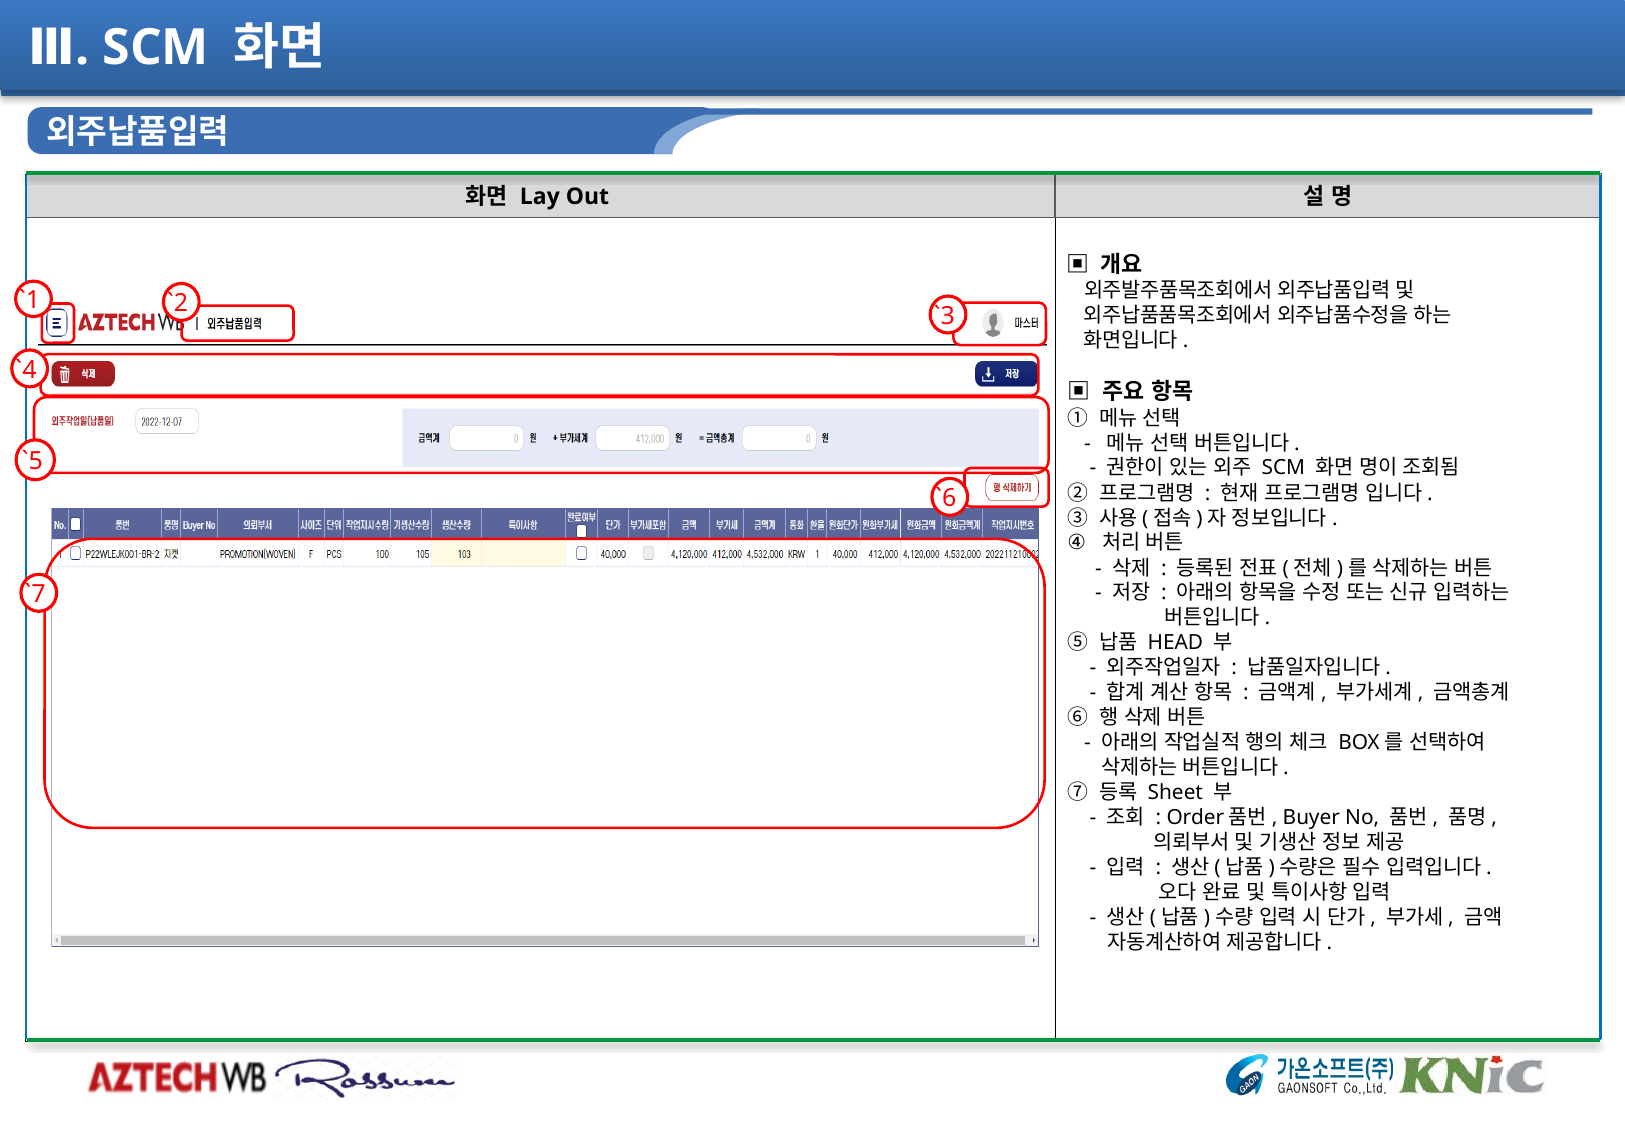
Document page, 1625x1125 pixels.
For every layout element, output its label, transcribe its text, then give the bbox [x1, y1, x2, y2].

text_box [27, 106, 1593, 156]
picture [1394, 1083, 1548, 1095]
text_box `4 [11, 352, 20, 384]
picture [1226, 1083, 1393, 1096]
text_box `5 [16, 448, 20, 472]
text_box ▣ 개요 외주발주품목조회에서 외주납품입력 및 외주납품품목조회에서 외주납품수정을 하는 화면입니다. ▣ 주요 항목 ① 메뉴 선택 - 메뉴 선택 버튼입니다. - 권한이 있는 외주 SCM 화면 명이 조회됨 ② 프로그램명 : 현재 프로그램명 입니다. ③ 사용(접속)자 정보입니다. ④ ·처리 버튼 - 삭제 : 등록된 전표(전체)를 삭제하는 버튼 - 저장 : 아래의 항목을 수정 또는 신규 입력하는 버튼입니다. ⑤ 납품 HEAD 부 - 외주작업일자 : 납품일자입니다. - 합계 계산 항목 : 금액계, 부가세계, 금액총계 ⑥ 행 삭제 버튼 - 아래의 작업실적 행의 체크 BOX를 선택하여 삭제하는 버튼입니다. ⑦ 등록 Sheet 부 - 조회 : Order품번, Buyer No, 품번, 품명, 의뢰부서 및 기생산 정보 제공 - 입력 : 생산(납품)수량은 필수 입력입니다. 오다 완료 및 특이사항 입력 - 생산(납품)수량 입력 시 단가, 부가세, 금액 자동계산하여 제공합니다. [1032, 1046, 1606, 1083]
text_box `1 [15, 287, 20, 311]
title Ⅲ. SCM 화면 [0, 3, 1625, 86]
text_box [25, 172, 1602, 1042]
picture [84, 1057, 460, 1111]
